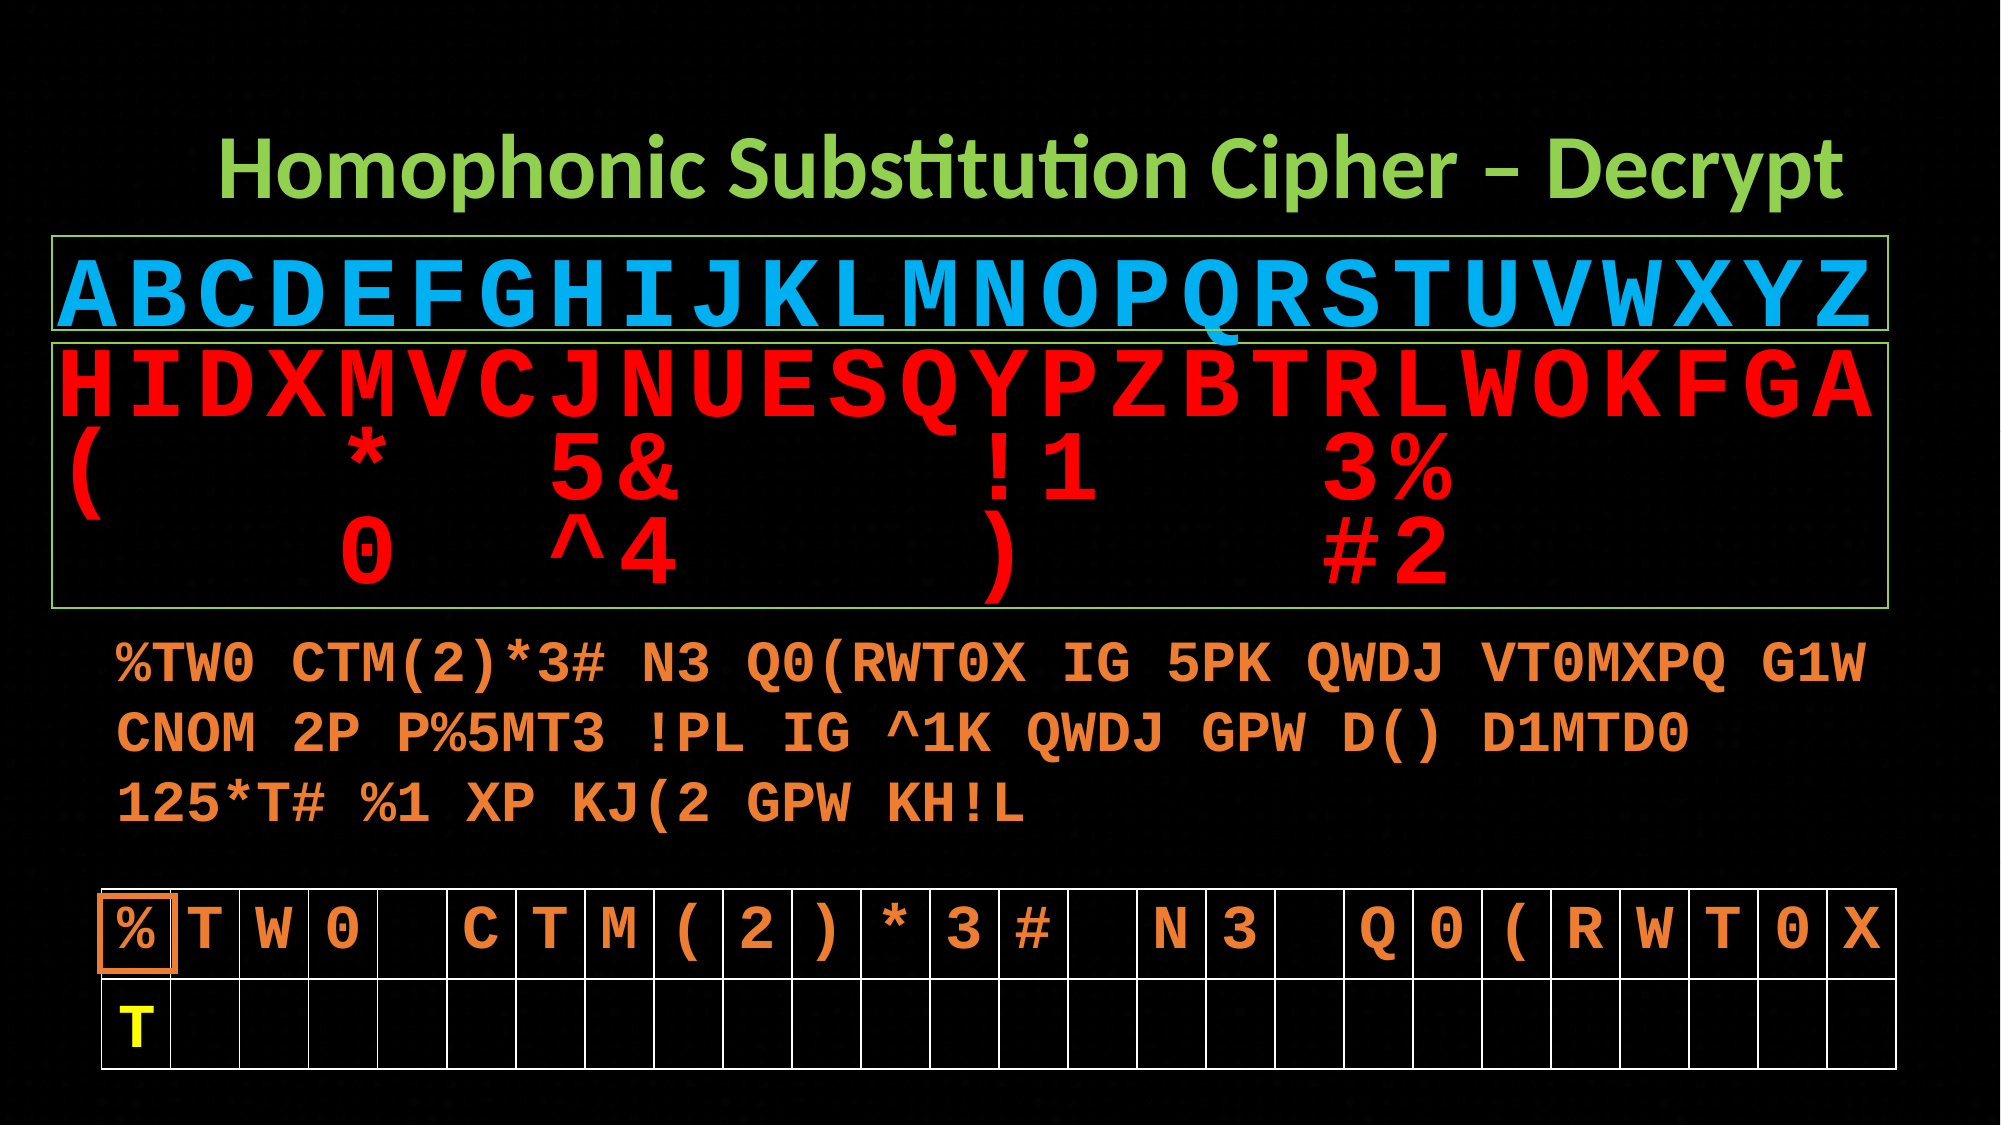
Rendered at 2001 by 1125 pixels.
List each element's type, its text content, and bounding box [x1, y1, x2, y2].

table_cell [1690, 980, 1757, 1068]
table_header 0 [309, 890, 377, 978]
table_header # [1000, 890, 1067, 978]
table_cell [1483, 980, 1550, 1068]
table_cell [1000, 980, 1067, 1068]
table_cell [1069, 980, 1136, 1068]
table_header N [1138, 890, 1205, 978]
table_header * [862, 890, 929, 978]
table_cell [655, 980, 722, 1068]
table_header C [448, 890, 515, 978]
table_cell [309, 980, 377, 1068]
table_header R [1552, 890, 1619, 978]
table_header Q [1345, 890, 1412, 978]
table_header T [171, 890, 239, 978]
table_cell [448, 980, 515, 1068]
table_cell [172, 980, 239, 1068]
table_cell [1621, 980, 1688, 1068]
table_cell [378, 980, 446, 1068]
text_box ABCDEFGHIJKLMNOPQRSTUVWXYZ [42, 218, 1915, 354]
table_header % [102, 972, 170, 978]
table_header 0 [1759, 890, 1826, 978]
table_cell [1138, 980, 1205, 1068]
table_header X [1828, 890, 1895, 978]
table_cell [793, 980, 860, 1068]
table_header ( [1483, 890, 1550, 978]
table_cell [586, 980, 653, 1068]
table_cell [1207, 980, 1274, 1068]
table_header [378, 890, 446, 978]
table_header T [1690, 890, 1757, 978]
table_header ) [793, 890, 860, 978]
picture [0, 0, 2001, 1125]
text_box [99, 895, 176, 972]
text_box T [103, 978, 172, 1068]
title Homophonic Substitution Cipher – Decrypt [137, 59, 1863, 218]
table_cell [1345, 980, 1412, 1068]
table_cell [240, 980, 308, 1068]
table_header ( [655, 890, 722, 978]
table_cell [1759, 980, 1826, 1068]
table_header T [517, 890, 584, 978]
table_header W [1621, 890, 1688, 978]
table_cell [931, 980, 998, 1068]
text_box %TW0 CTM(2)*3# N3 Q0(RWT0X IG 5PK QWDJ VT0MXPQ G1W CNOM 2P P%5MT3 !PL IG ^1K QWDJ GPW D() D1MTD0 125*T# %1 XP KJ(2 GPW KH!L [101, 616, 1905, 841]
text_box [51, 235, 1889, 331]
table_cell [1414, 980, 1481, 1068]
table_header M [586, 890, 653, 978]
table_header [1276, 890, 1343, 978]
table_header 3 [931, 890, 998, 978]
table_header [1069, 890, 1136, 978]
table_cell [1552, 980, 1619, 1068]
table_cell [862, 980, 929, 1068]
table_cell [517, 980, 584, 1068]
text_box HIDXMVCJNUESQYPZBTRLWOKFGA ( * 5& !1 3% 0 ^4 ) #2 [41, 345, 1914, 611]
table_header 0 [1414, 890, 1481, 978]
table_header 2 [724, 890, 791, 978]
table_cell [1828, 980, 1895, 1068]
table_header 3 [1207, 890, 1274, 978]
table_header W [240, 890, 308, 978]
table_cell [724, 980, 791, 1068]
table_header % [102, 890, 170, 895]
table_cell [1276, 980, 1343, 1068]
